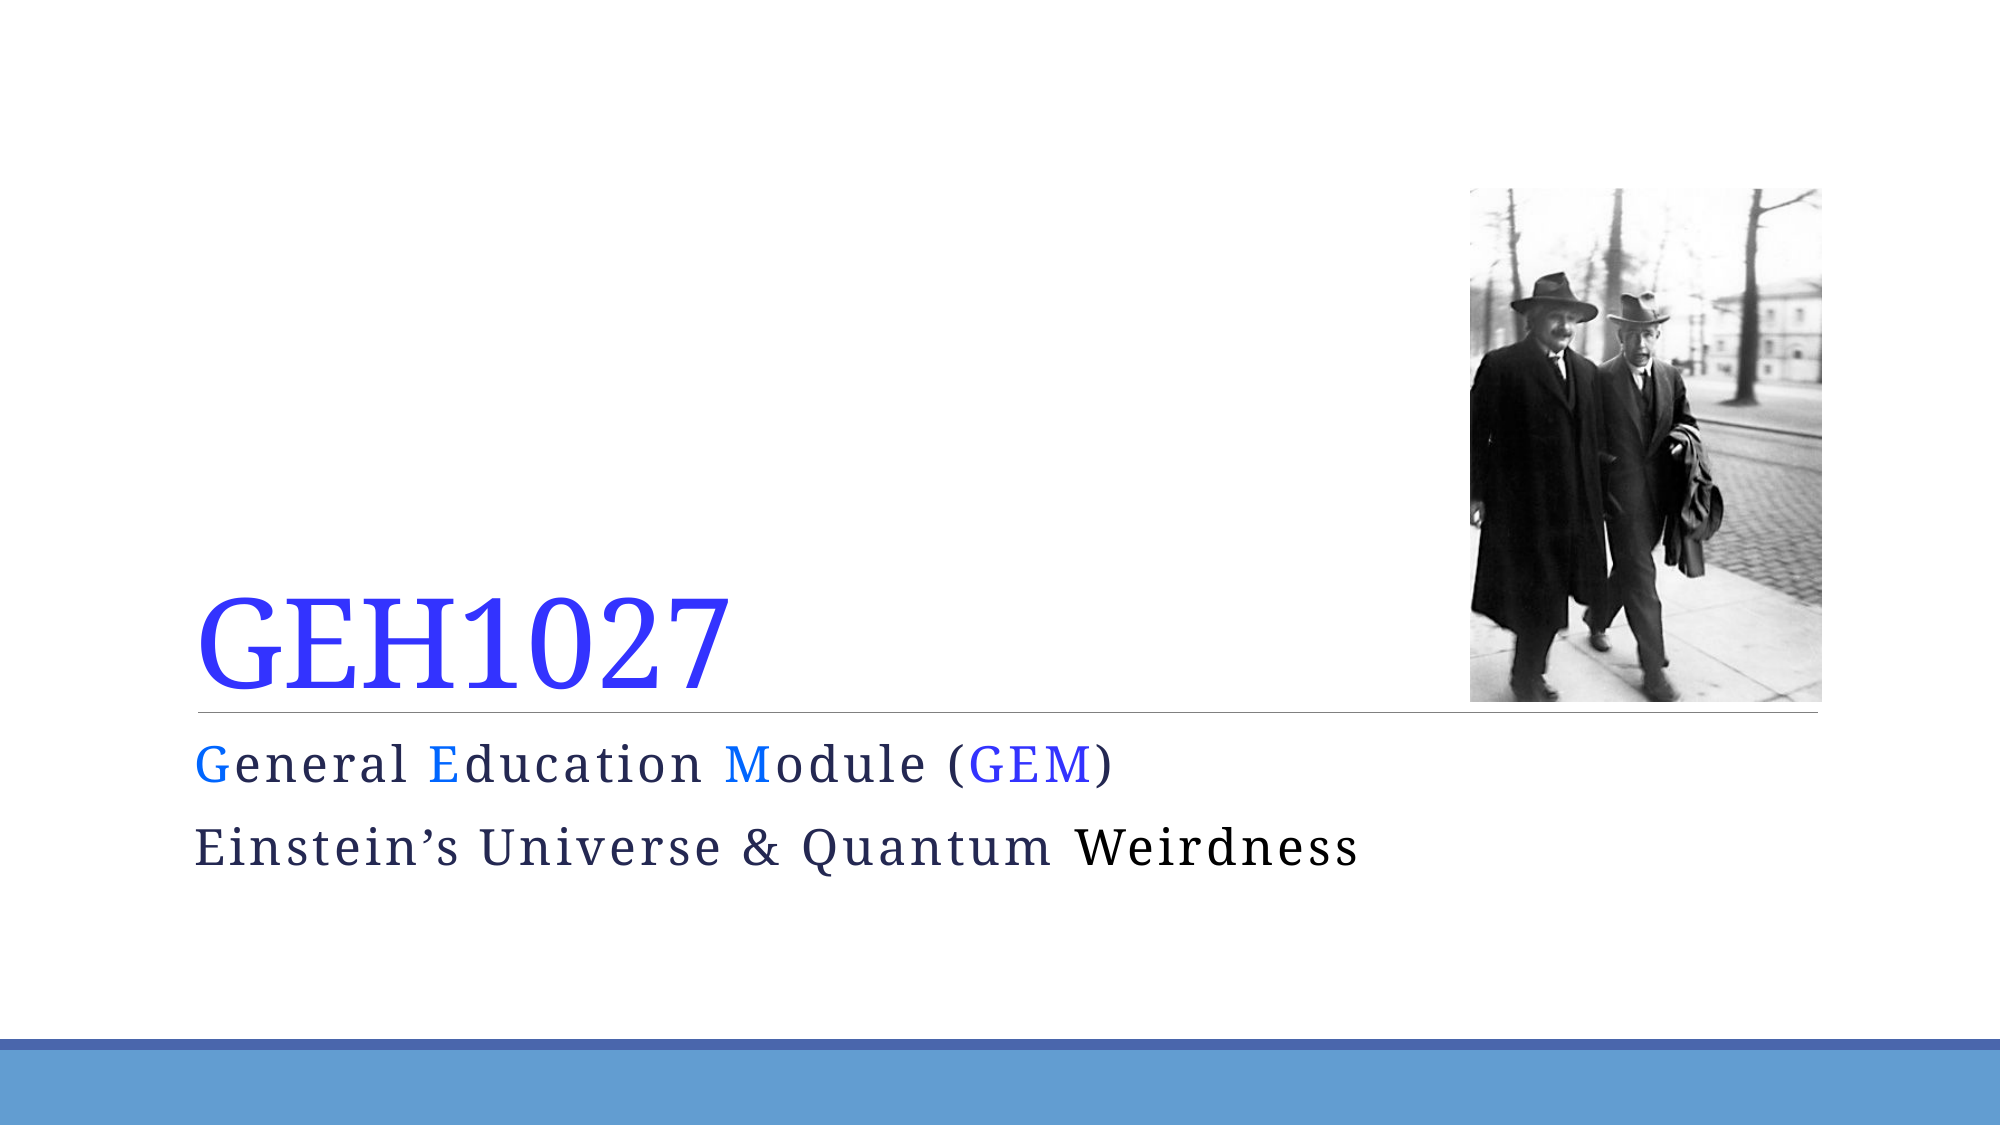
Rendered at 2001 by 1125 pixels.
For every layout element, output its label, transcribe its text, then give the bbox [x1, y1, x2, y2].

picture [1469, 188, 1822, 703]
text_box [503, 725, 754, 880]
title GEH1027 [179, 136, 1830, 722]
subtitle General Education Module (GEM) Einstein’s Universe & Quantum Weirdness [179, 731, 1822, 924]
